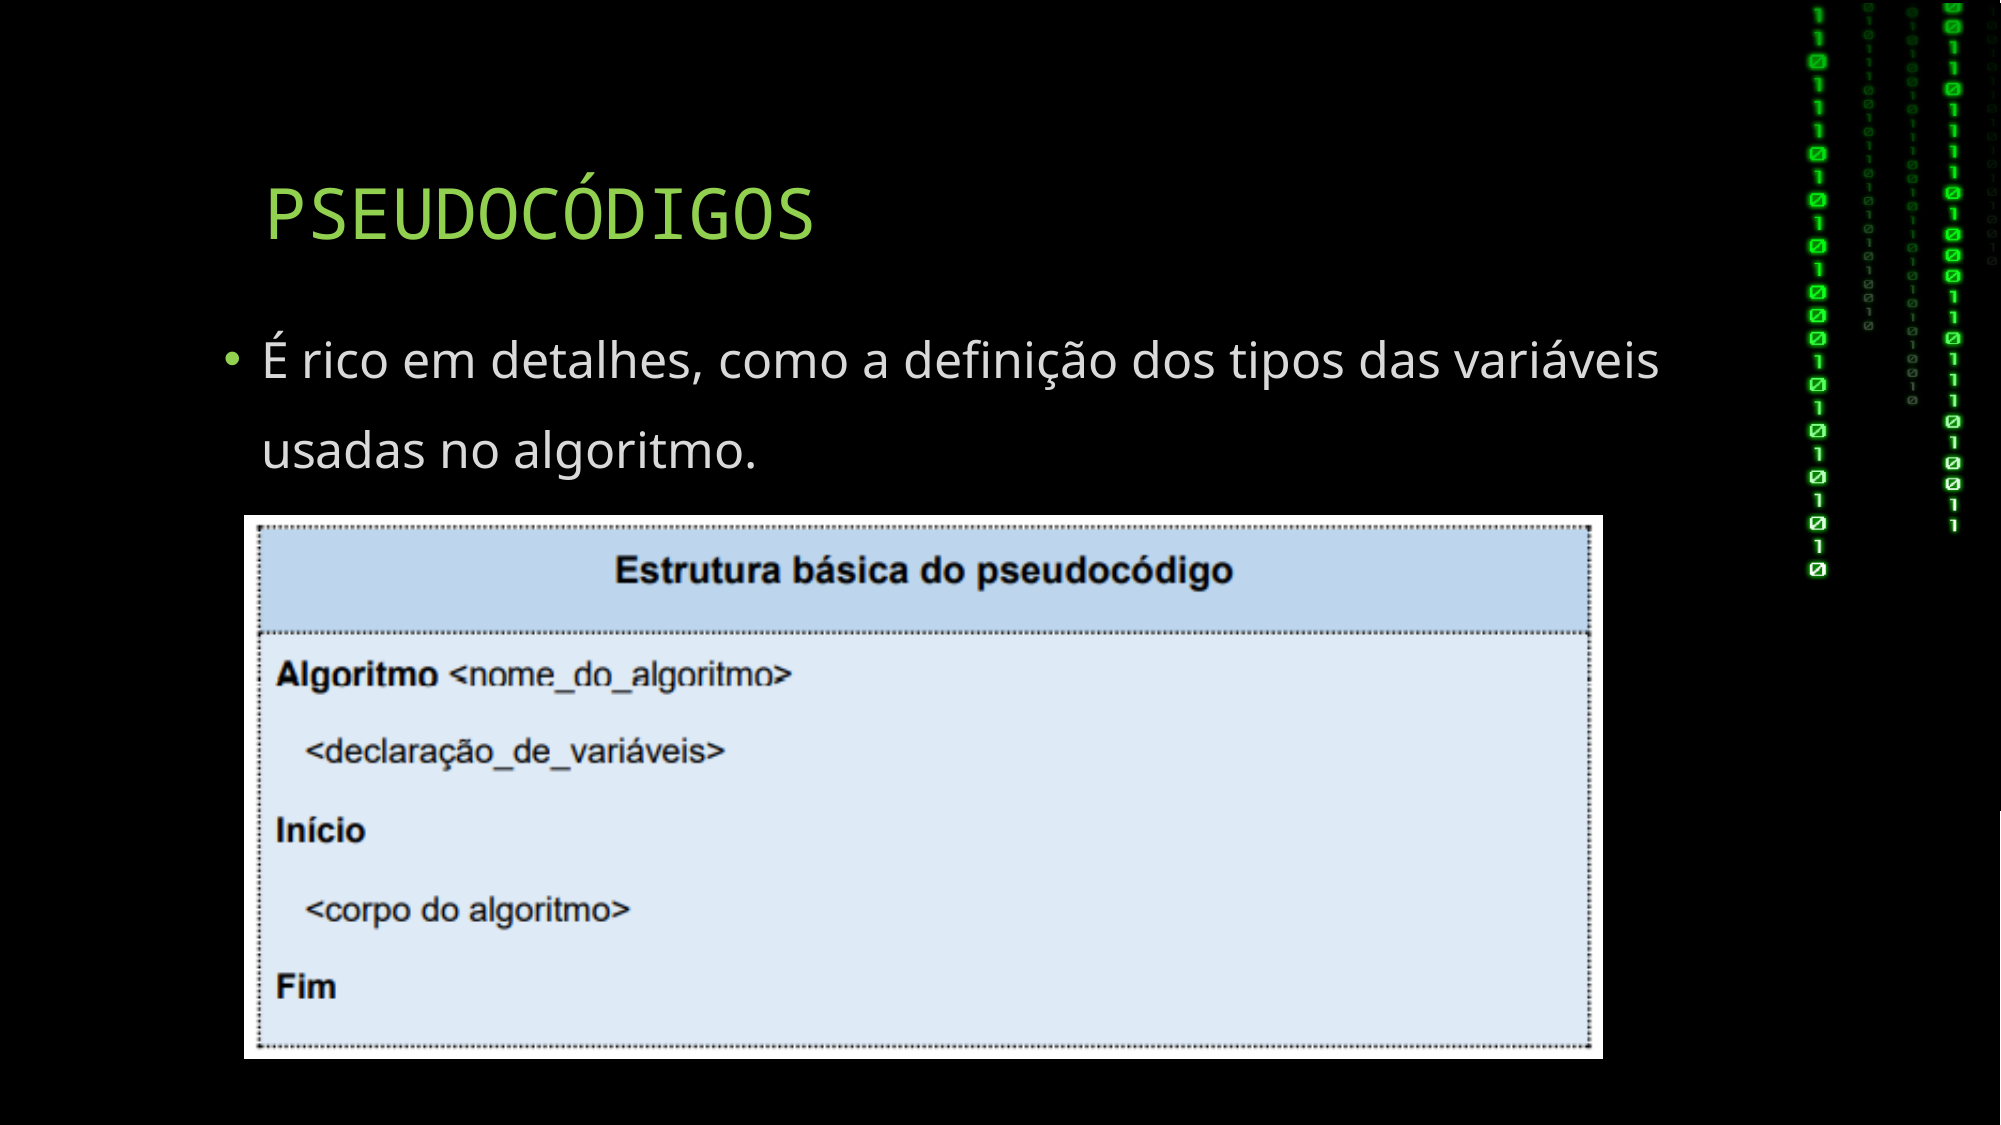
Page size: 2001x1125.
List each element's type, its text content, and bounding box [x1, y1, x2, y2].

picture [1789, 3, 2001, 811]
title PSEUDOCÓDIGOS [249, 75, 1750, 263]
picture [244, 515, 1603, 1059]
list É rico em detalhes, como a definição dos tipos das variáveis usadas no algoritmo. [208, 290, 1733, 1073]
